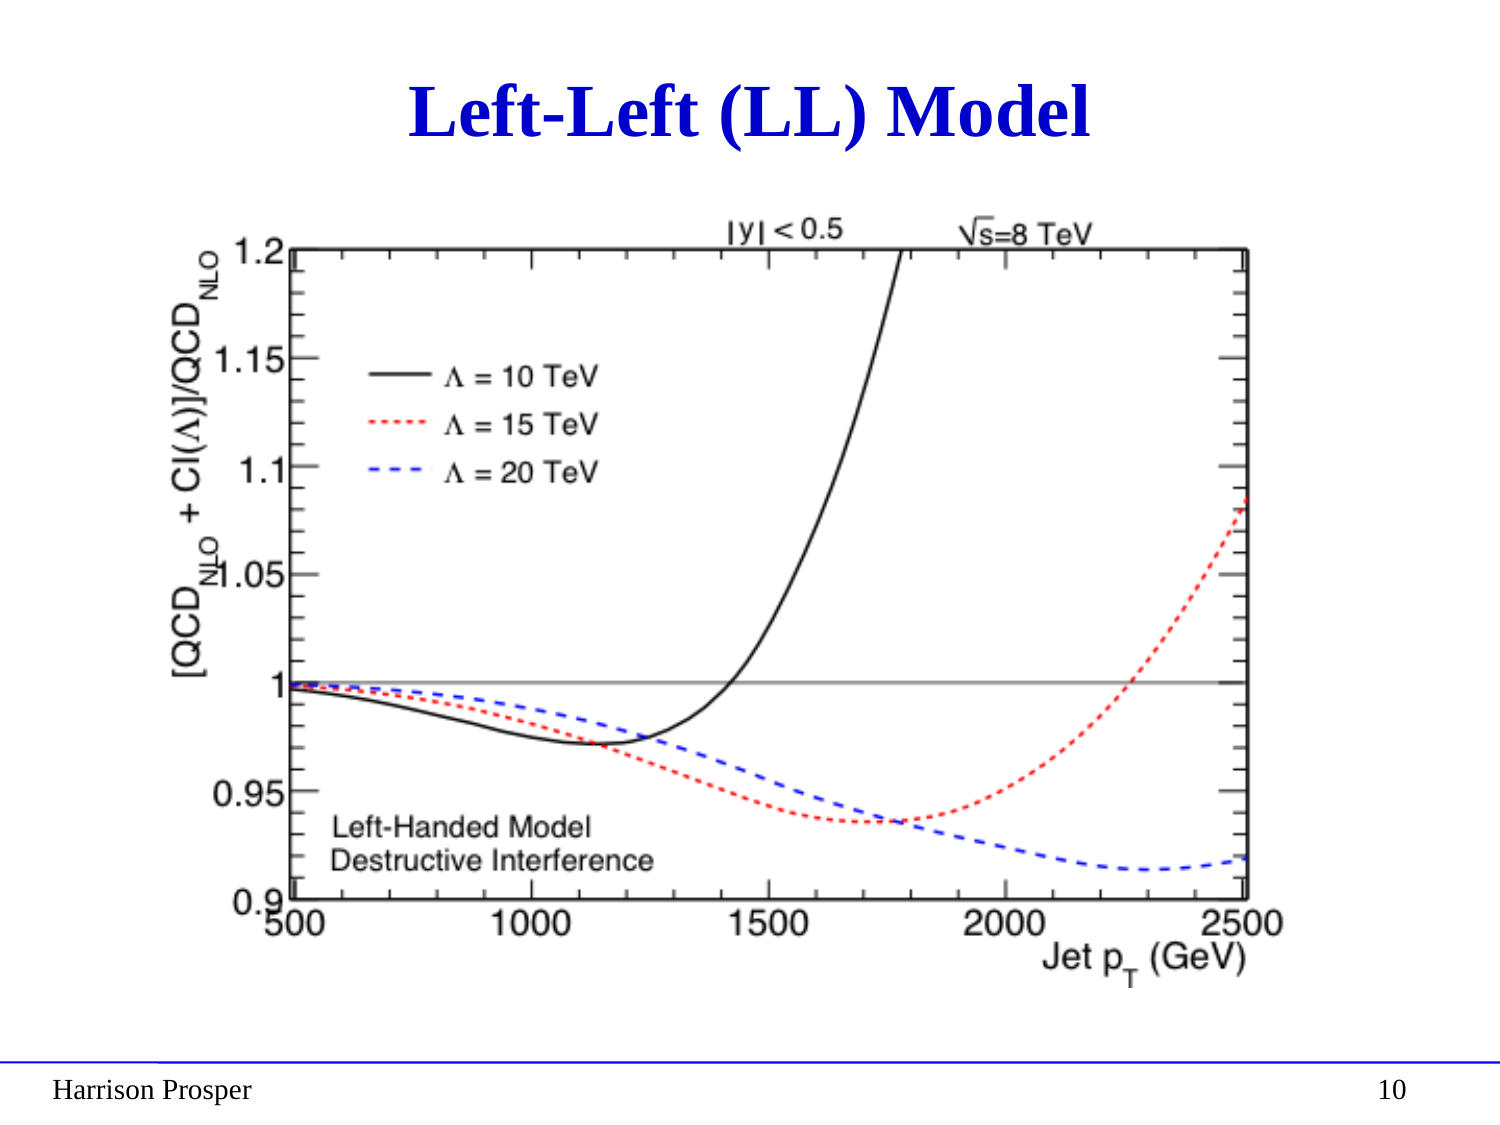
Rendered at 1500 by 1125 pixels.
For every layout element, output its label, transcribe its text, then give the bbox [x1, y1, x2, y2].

picture [137, 187, 1319, 988]
footer Harrison Prosper [37, 1062, 1350, 1125]
slide_number 10 [1362, 1062, 1500, 1125]
title Left-Left (LL) Model [112, 37, 1388, 176]
